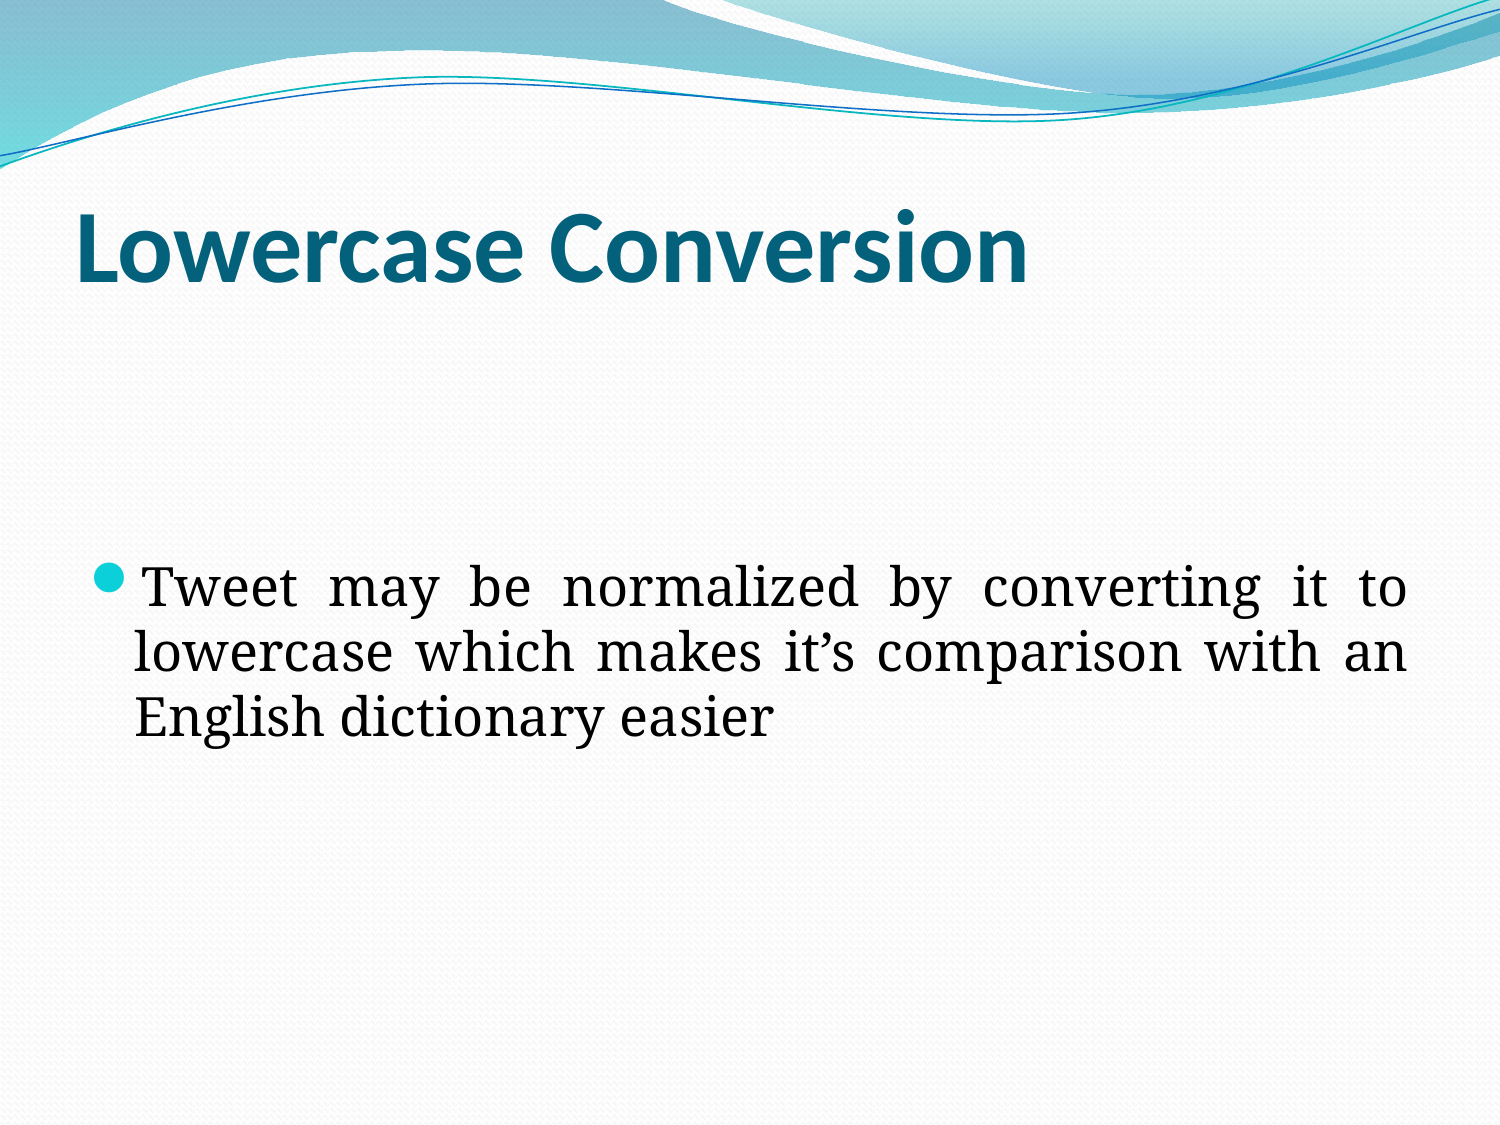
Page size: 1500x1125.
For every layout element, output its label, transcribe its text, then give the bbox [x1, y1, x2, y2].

title Lowercase Conversion [75, 115, 1425, 303]
list Tweet may be normalized by converting it to lowercase which makes it’s comparison with an English dictionary easier [75, 317, 1425, 1038]
